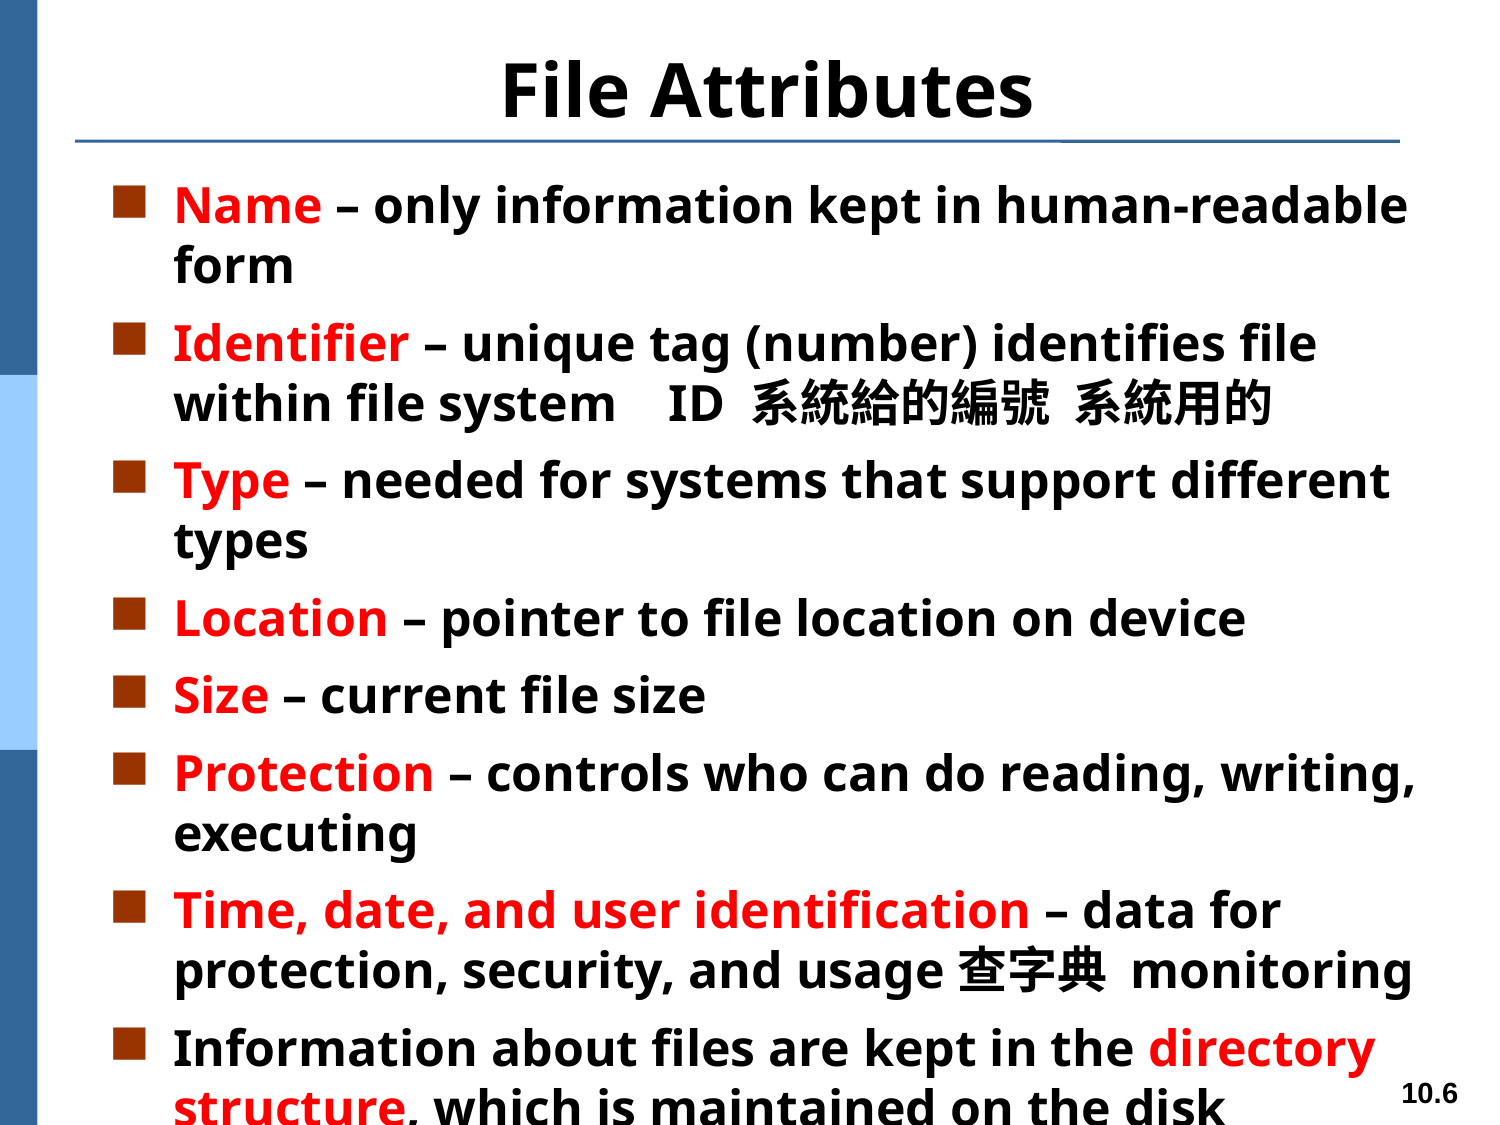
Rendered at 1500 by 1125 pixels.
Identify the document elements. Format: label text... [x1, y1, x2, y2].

list Name – only information kept in human-readable form Identifier – unique tag (number) identifies file within file system ID 系統給的編號 系統用的 Type – needed for systems that support different types Location – pointer to file location on device Size – current file size Protection – controls who can do reading, writing, executing Time, date, and user identification – data for protection, security, and usage查字典 monitoring Information about files are kept in the directory structure, which is maintained on the disk [101, 165, 1453, 910]
title File Attributes [92, 45, 1443, 141]
